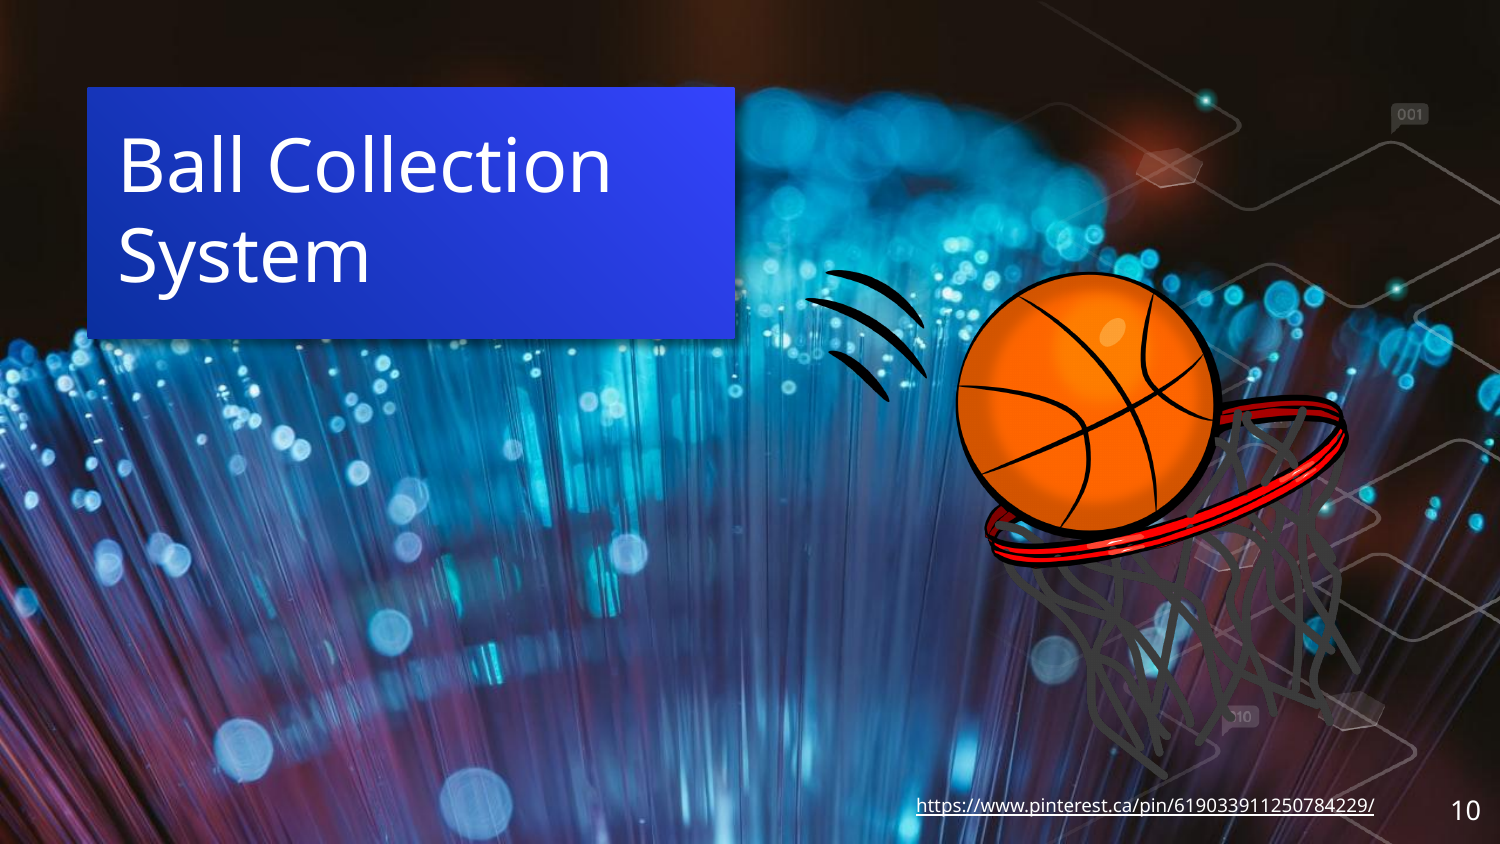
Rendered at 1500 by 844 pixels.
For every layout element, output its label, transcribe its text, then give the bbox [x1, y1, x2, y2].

text_box https://www.pinterest.ca/pin/619033911250784229/ [872, 779, 1419, 844]
slide_number ‹#› [1419, 779, 1482, 844]
title Ball Collection System [87, 87, 735, 339]
picture [0, 0, 1500, 844]
